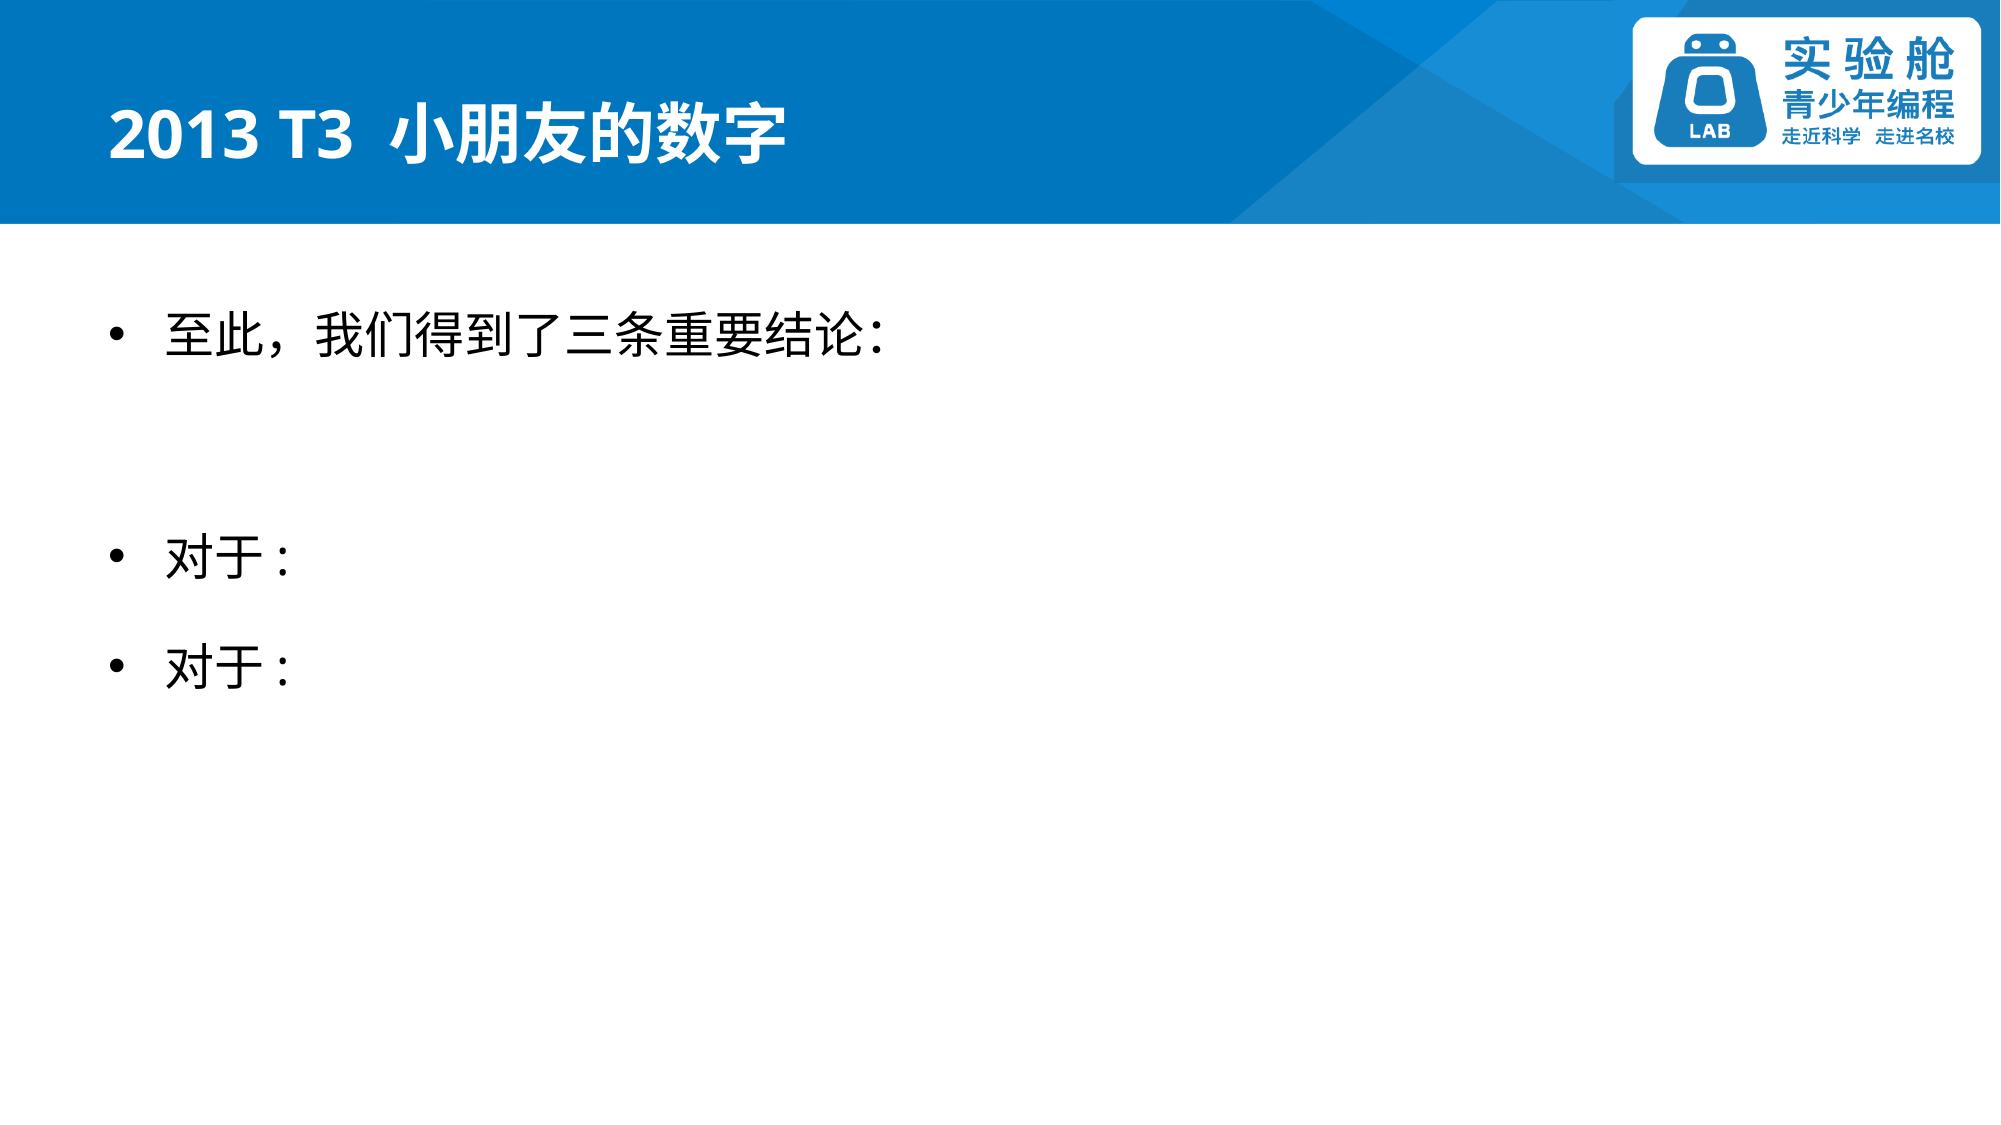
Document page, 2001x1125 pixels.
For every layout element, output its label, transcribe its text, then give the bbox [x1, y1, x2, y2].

list 2013 T3 小朋友的数字 [93, 93, 1907, 186]
picture [1614, 0, 2000, 183]
